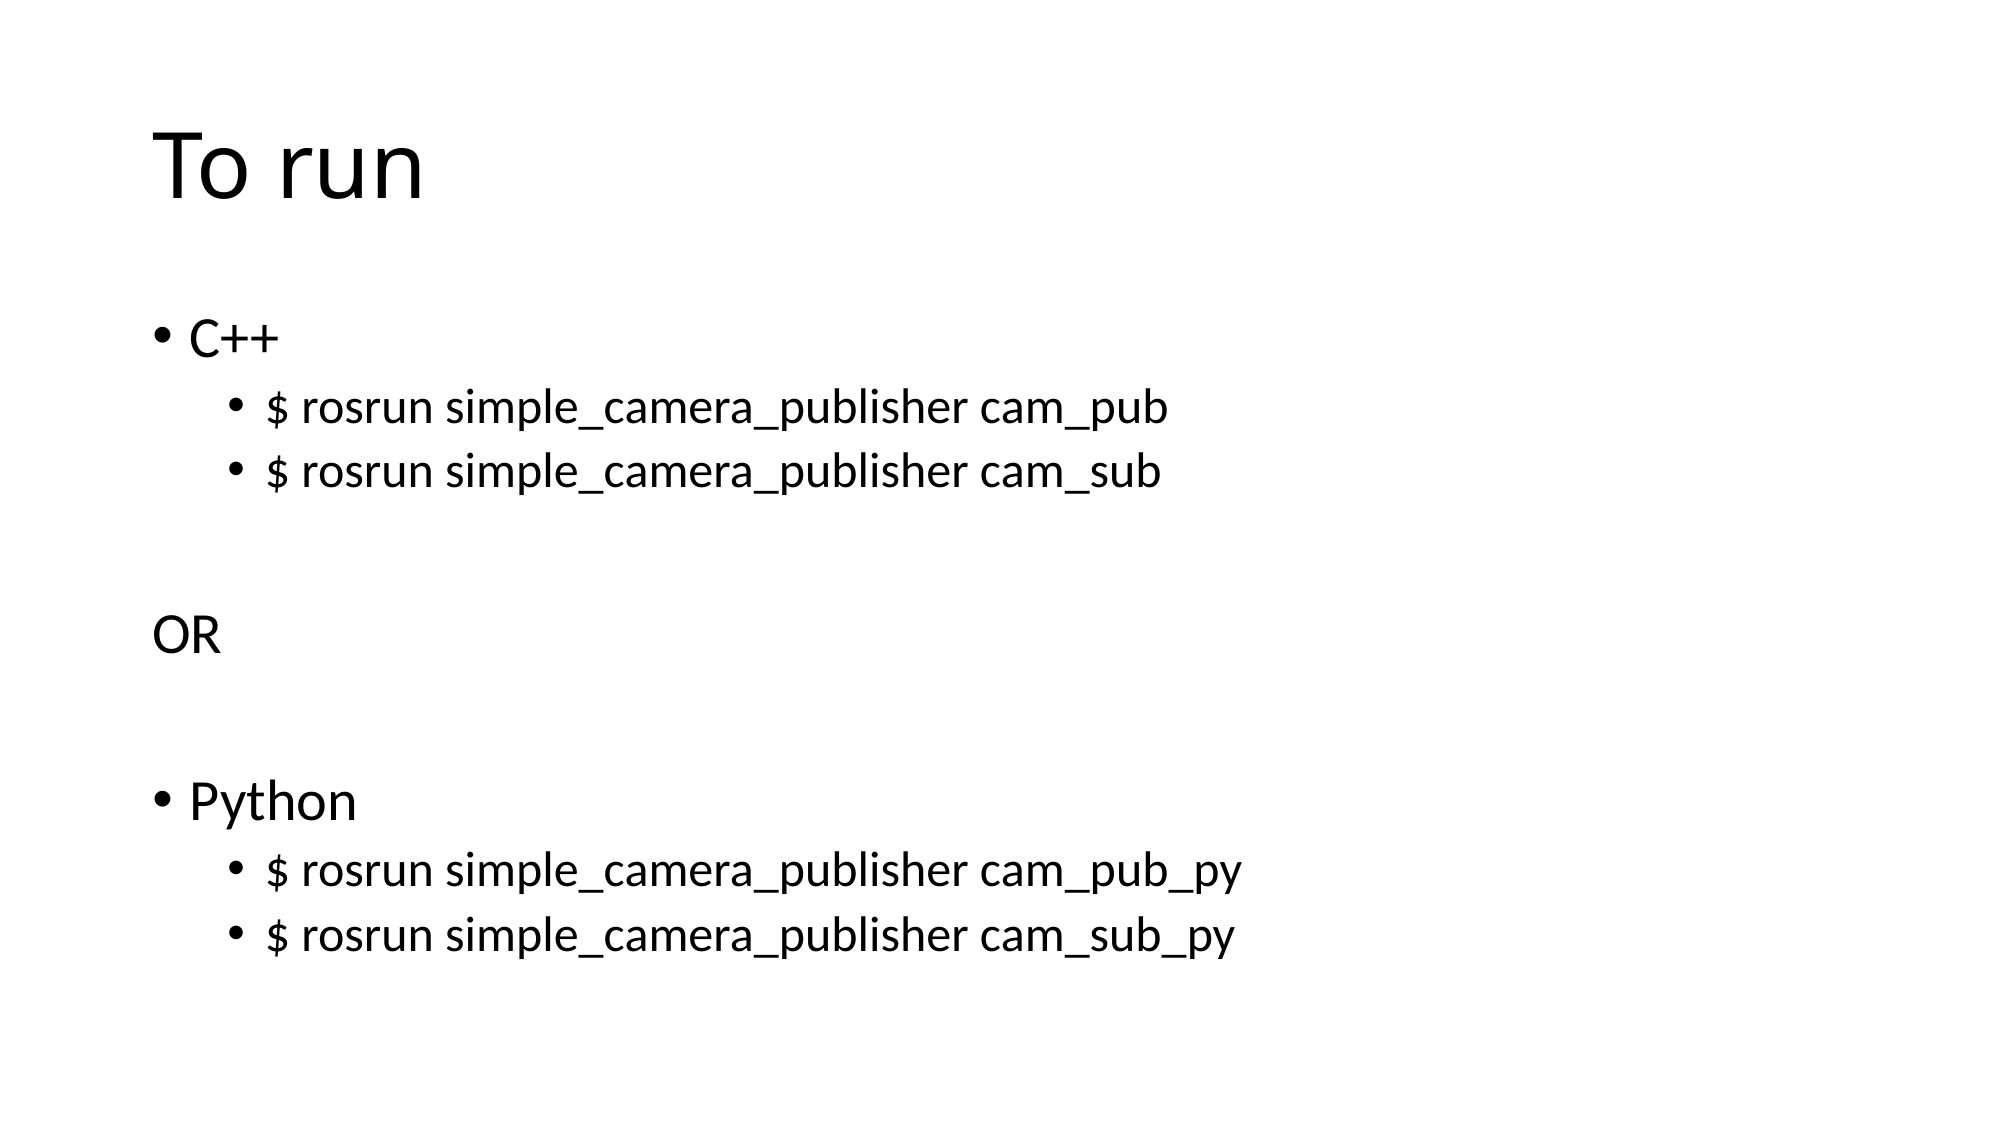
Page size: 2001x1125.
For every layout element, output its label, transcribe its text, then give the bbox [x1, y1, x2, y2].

title To run [137, 59, 1863, 278]
list C++ $ rosrun simple_camera_publisher cam_pub $ rosrun simple_camera_publisher cam_sub OR Python $ rosrun simple_camera_publisher cam_pub_py $ rosrun simple_camera_publisher cam_sub_py [137, 299, 1863, 1014]
